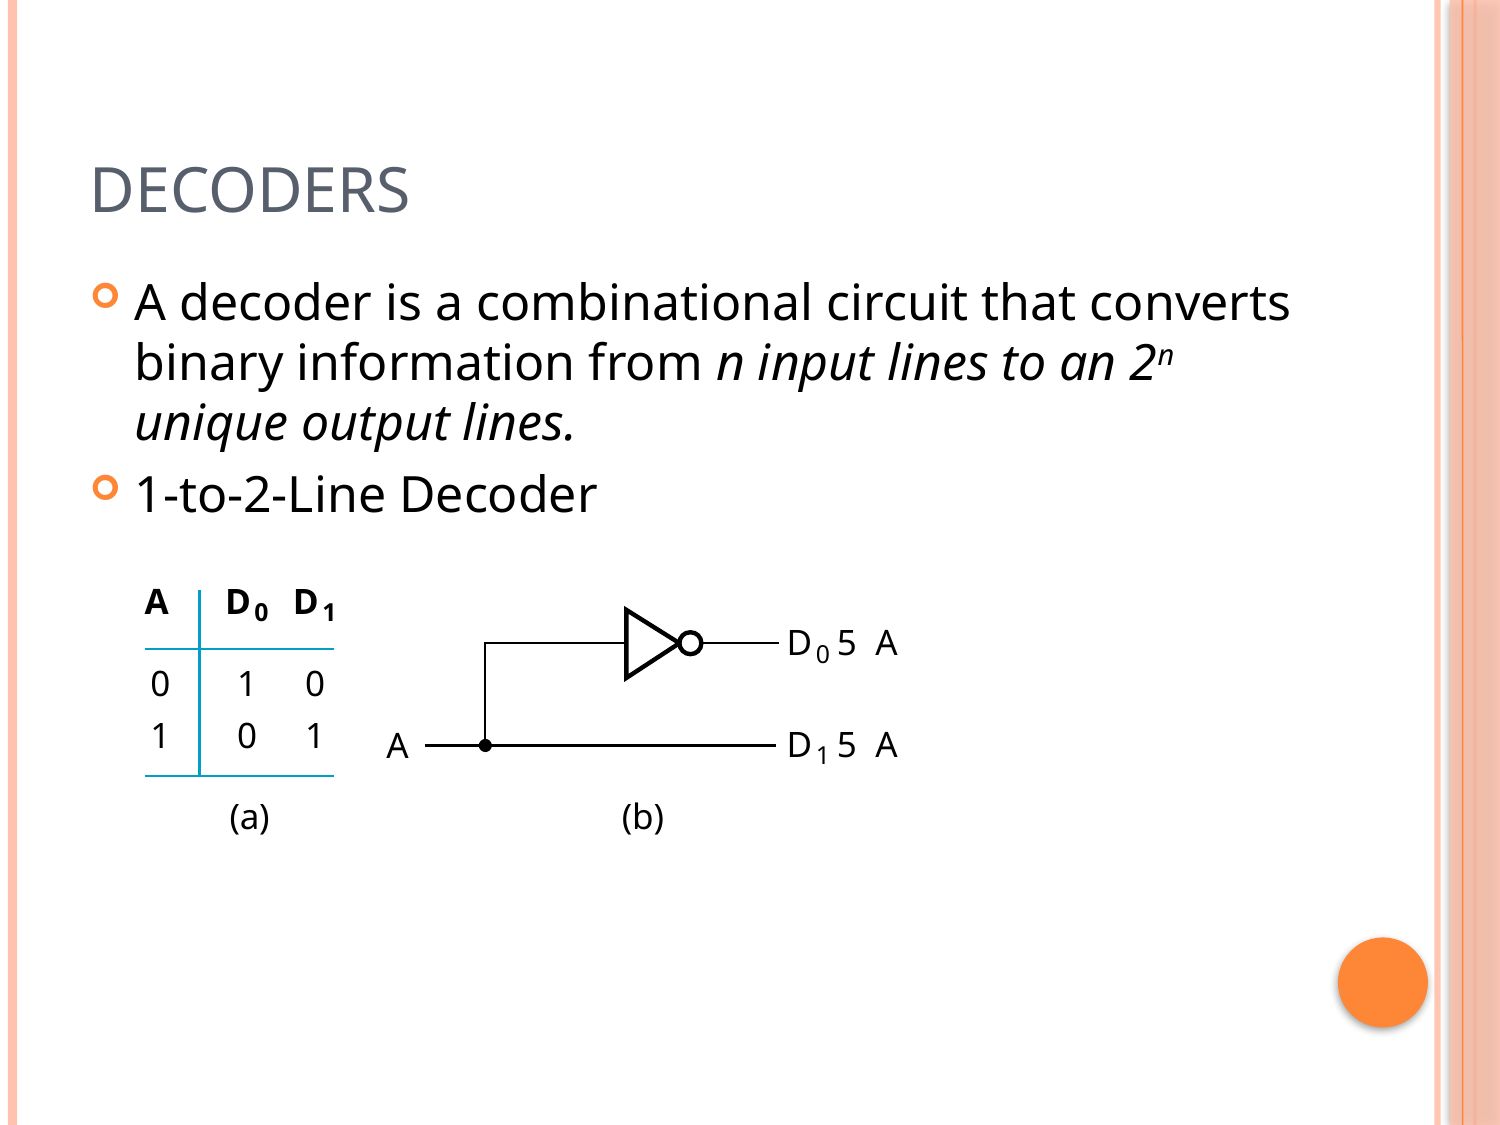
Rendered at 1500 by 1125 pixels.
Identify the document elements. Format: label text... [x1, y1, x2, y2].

list A decoder is a combinational circuit that converts binary information from n input lines to an 2n unique output lines. 1-to-2-Line Decoder [75, 262, 1338, 1062]
title Decoders [75, 45, 1338, 233]
picture [141, 586, 907, 844]
